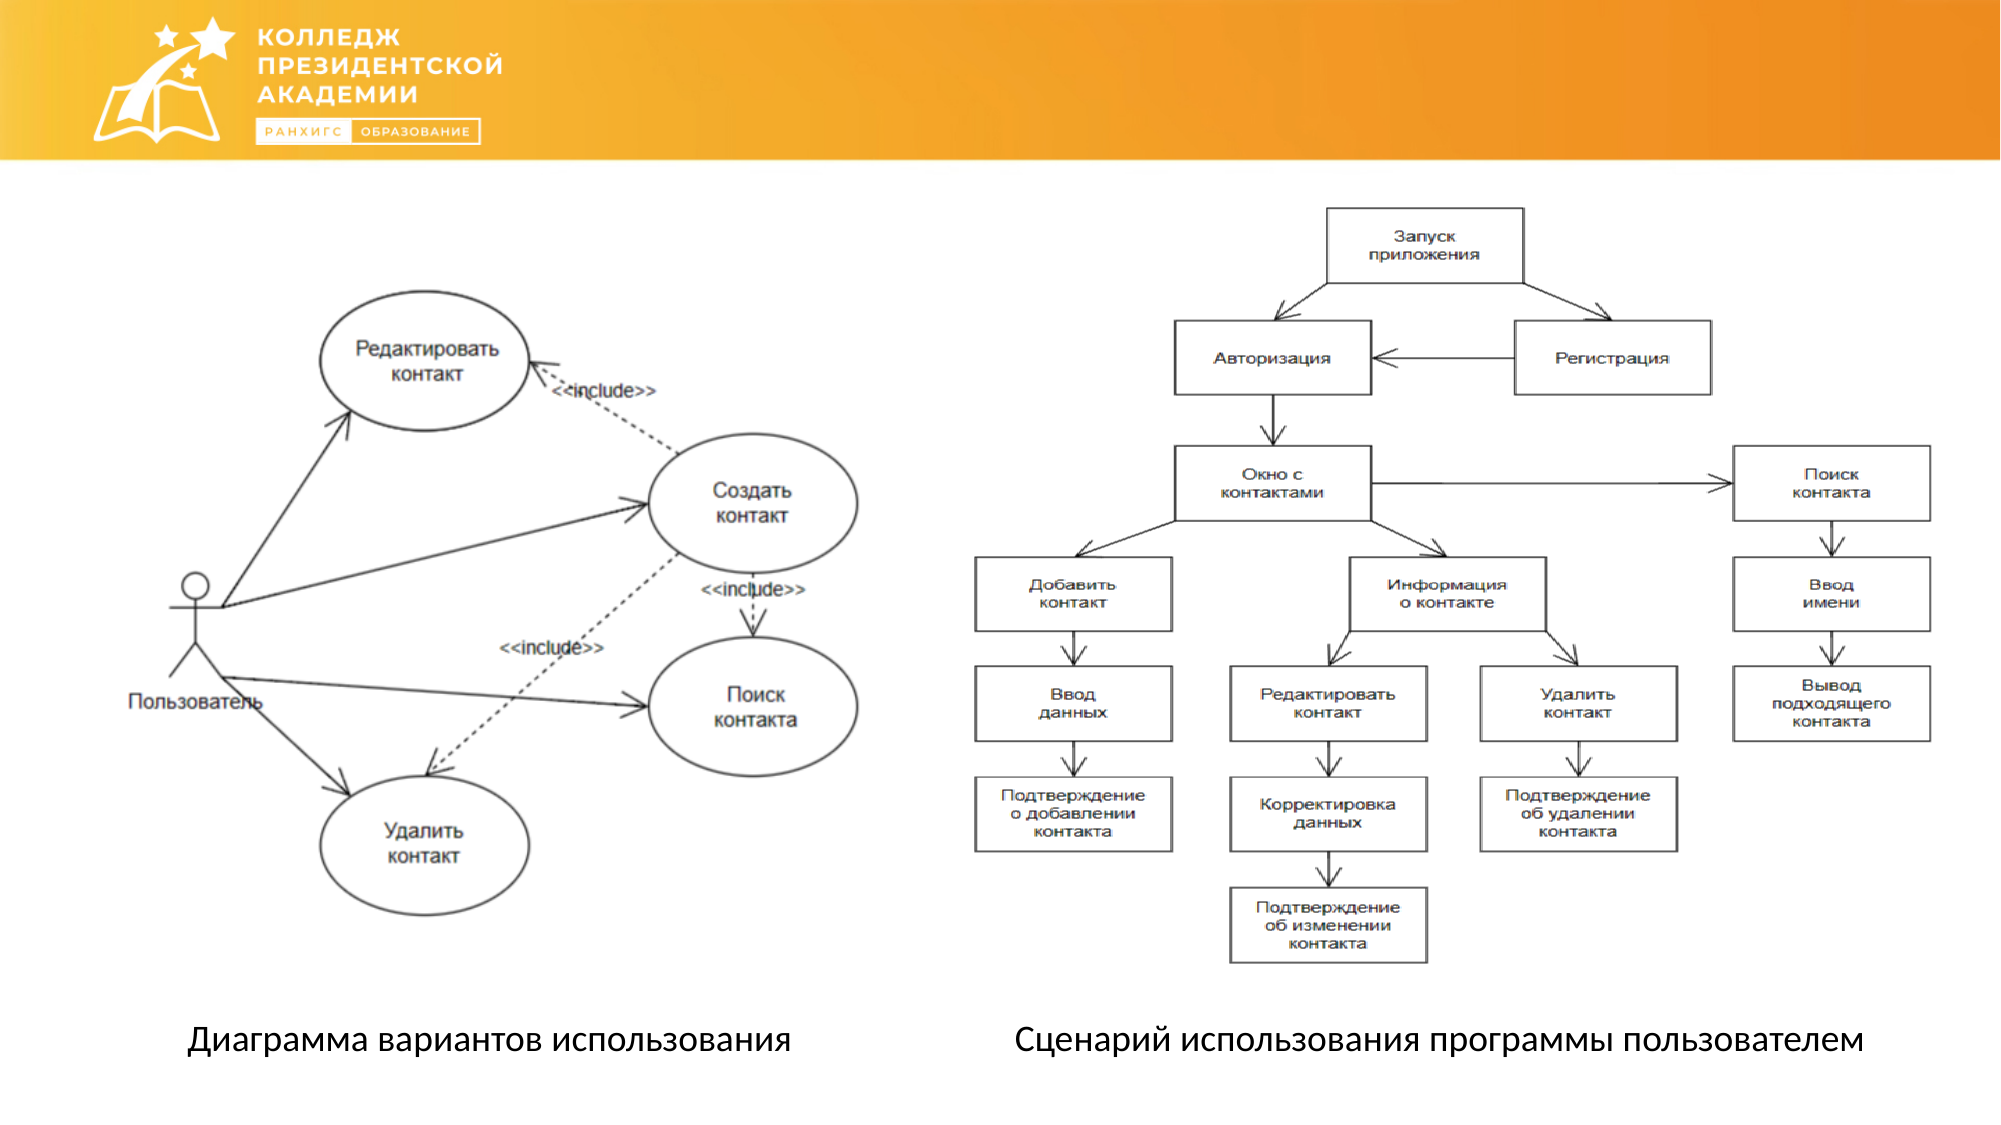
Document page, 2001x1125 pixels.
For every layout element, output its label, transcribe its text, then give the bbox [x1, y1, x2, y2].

text_box Сценарий использования программы пользователем [1173, 1006, 2000, 1066]
text_box Диаграмма вариантов использования [172, 1006, 1173, 1066]
picture [0, 0, 2001, 1125]
